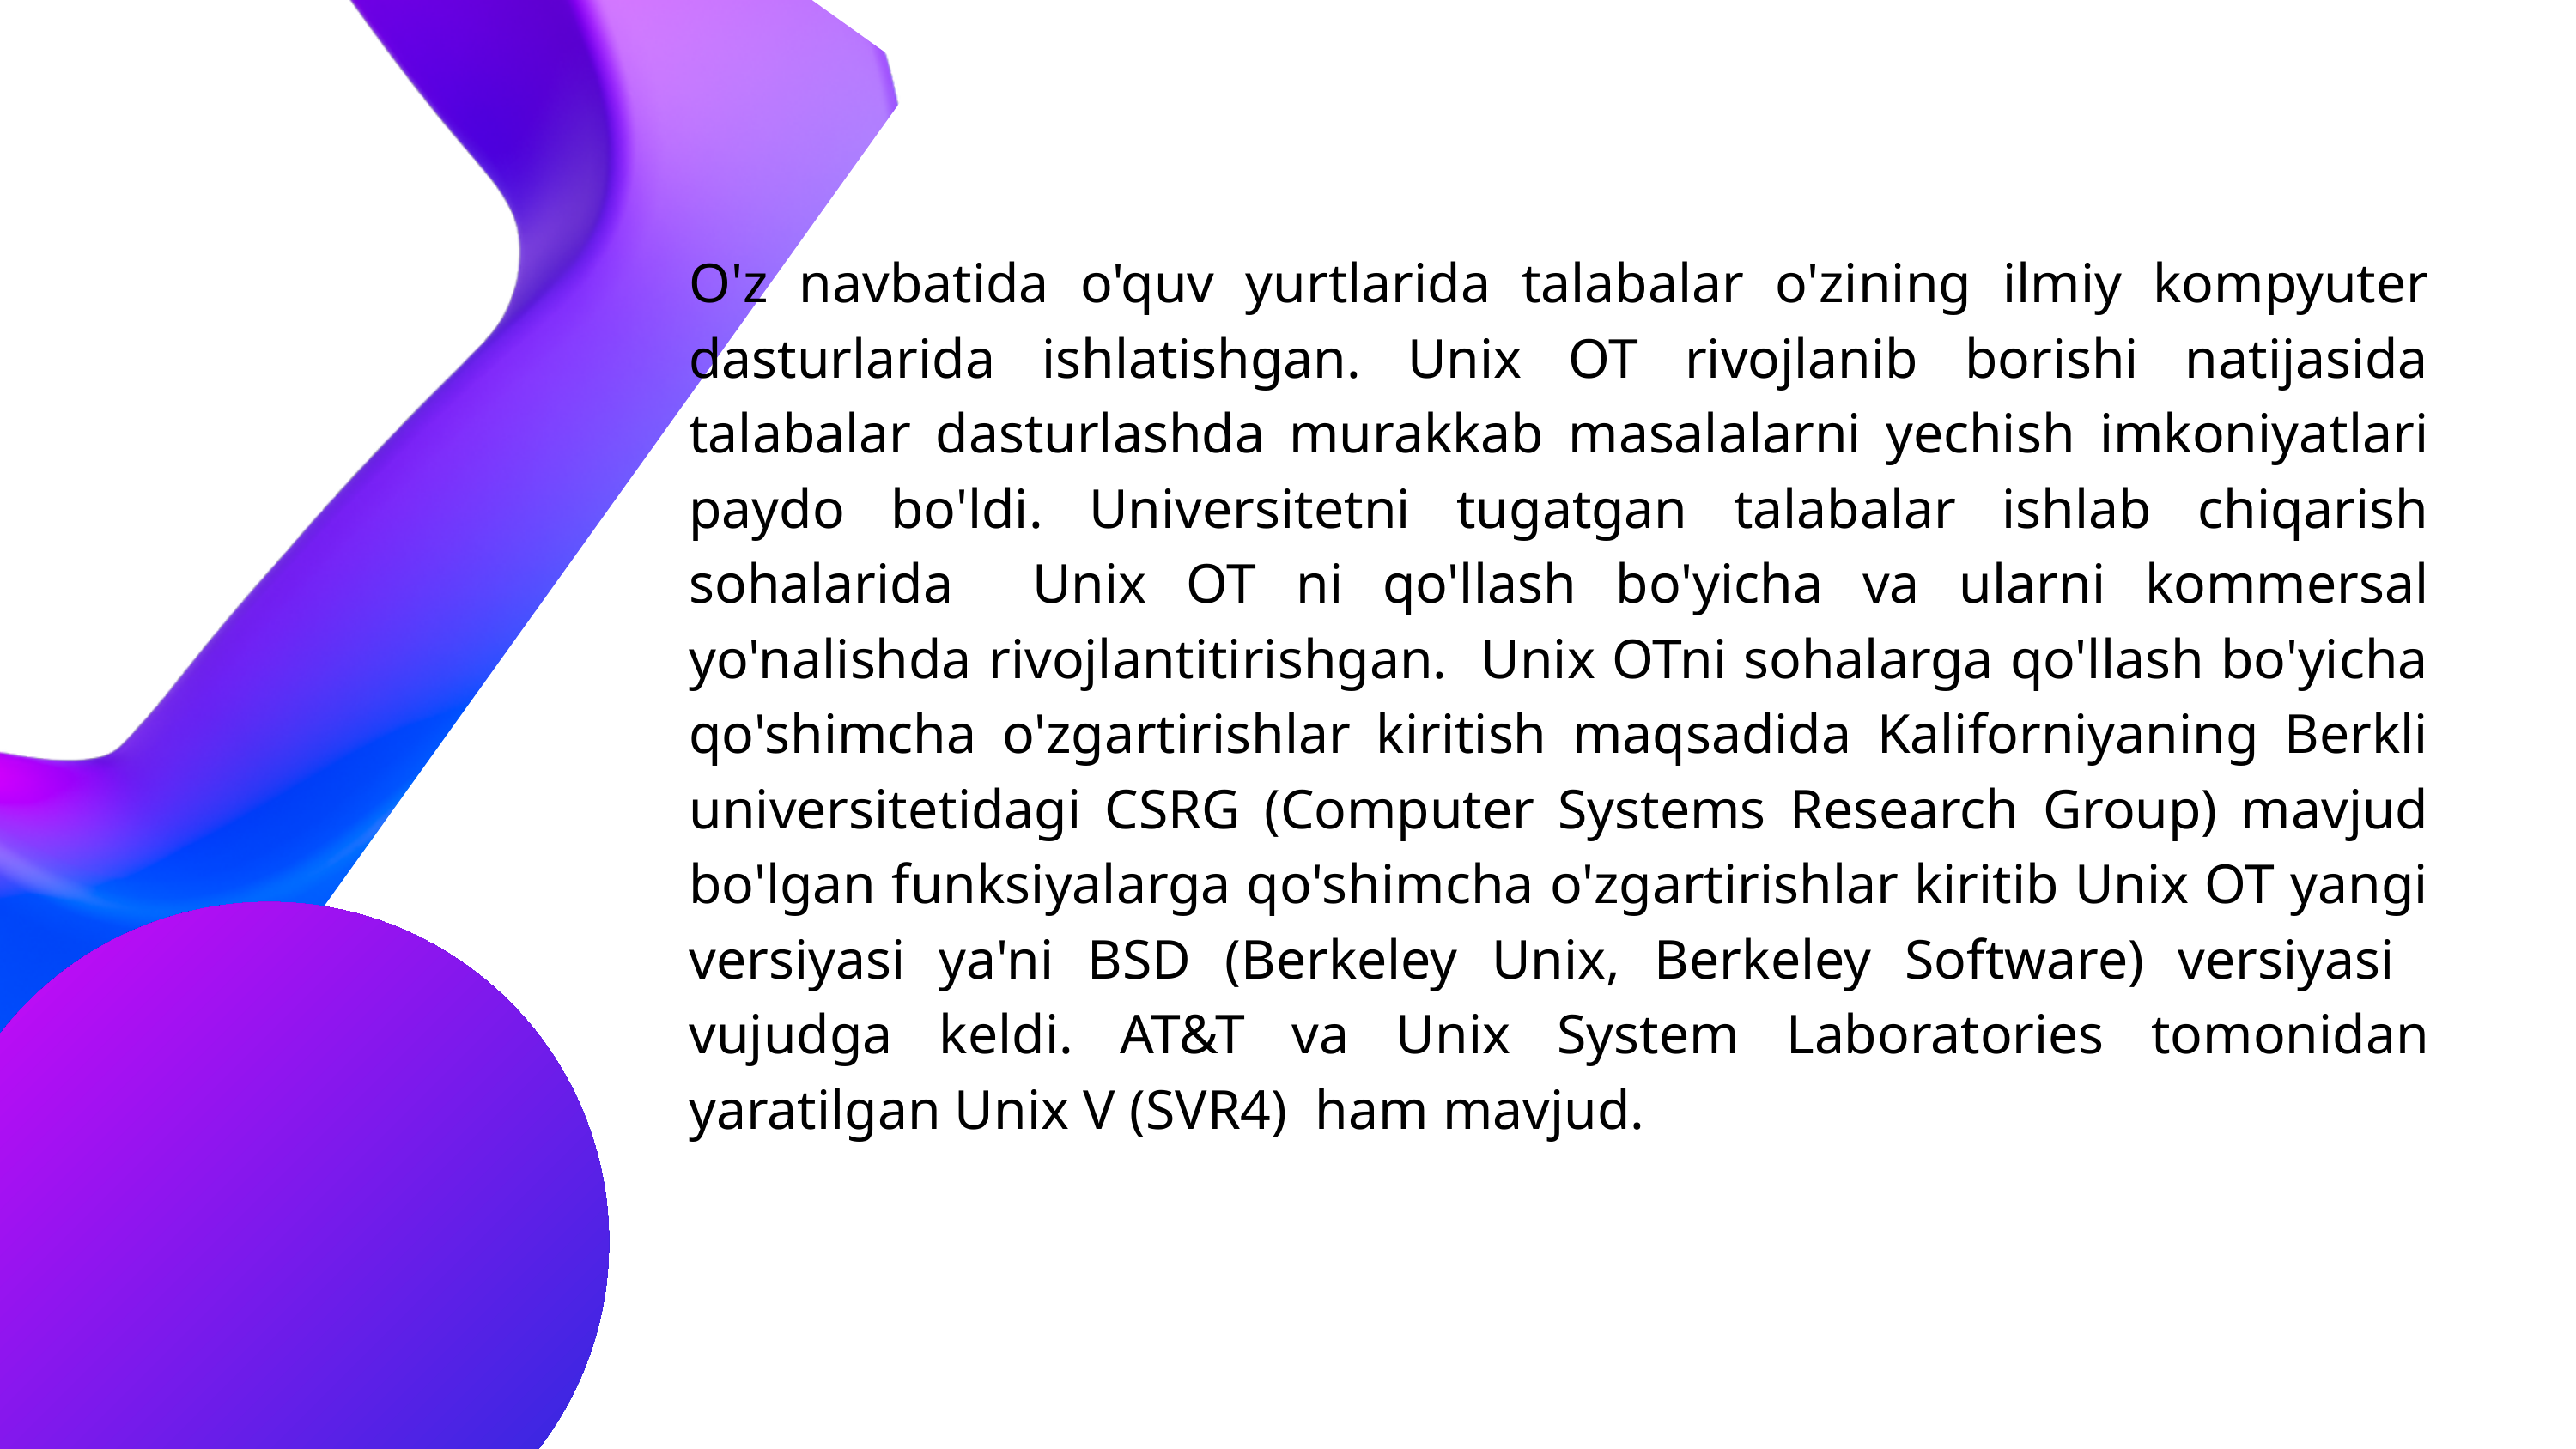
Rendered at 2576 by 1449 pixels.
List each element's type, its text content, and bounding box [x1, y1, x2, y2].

text_box O'z navbatida o'quv yurtlarida talabalar o'zining ilmiy kompyuter dasturlarida ishlatishgan. Unix OT rivojlanib borishi natijasida talabalar dasturlashda murakkab masalalarni yechish imkoniyatlari paydo bo'ldi. Universitetni tugatgan talabalar ishlab chiqarish sohalarida Unix OT ni qo'llash bo'yicha va ularni kommersal yo'nalishda rivojlantitirishgan. Unix OTni sohalarga qo'llash bo'yicha qo'shimcha o'zgartirishlar kiritish maqsadida Kaliforniyaning Berkli universitetidagi CSRG (Computer Systems Research Group) mavjud bo'lgan funksiyalarga qo'shimcha o'zgartirishlar kiritib Unix OT yangi versiyasi ya'ni BSD (Berkeley Unix, Berkeley Software) versiyasi vujudga keldi. AT&T va Unix System Laboratories tomonidan yaratilgan Unix V (SVR4) ham mavjud. [689, 238, 2432, 1141]
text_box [0, 901, 610, 1449]
text_box [0, 0, 919, 900]
